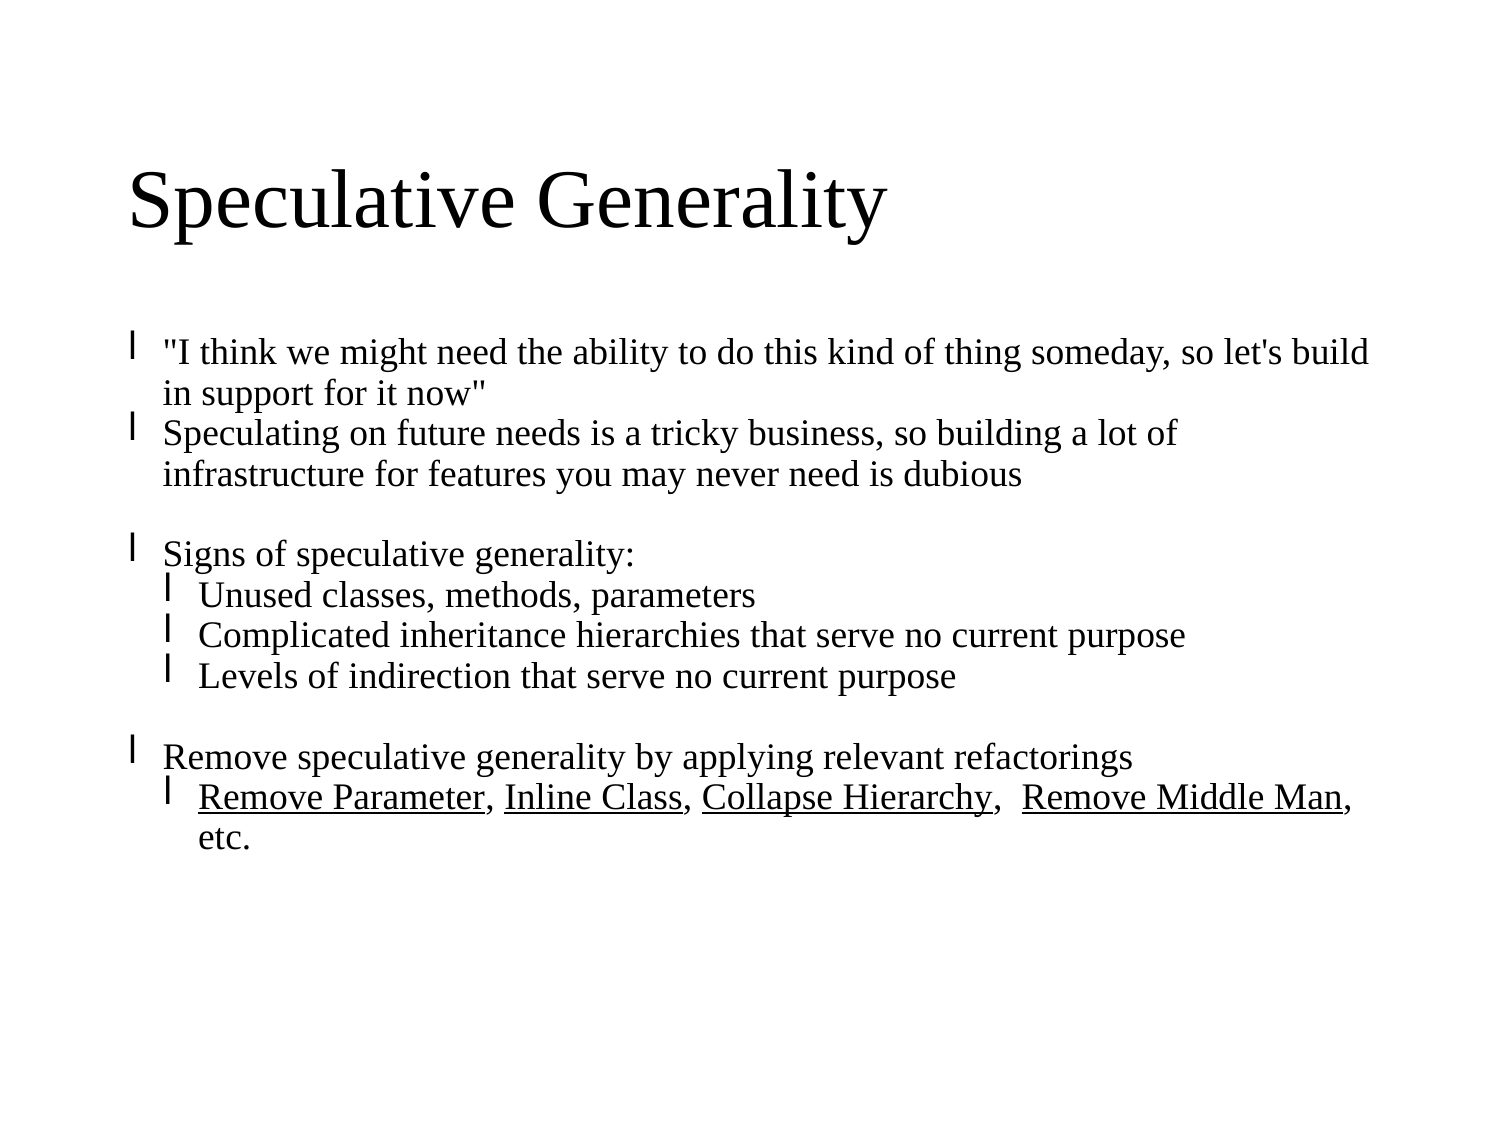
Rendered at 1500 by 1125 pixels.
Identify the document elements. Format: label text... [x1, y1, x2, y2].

text_box Speculative Generality [112, 99, 1388, 288]
text_box "I think we might need the ability to do this kind of thing someday, so let's build in support for it now" Speculating on future needs is a tricky business, so building a lot of infrastructure for features you may never need is dubious Signs of speculative generality: Unused classes, methods, parameters Complicated inheritance hierarchies that serve no current purpose Levels of indirection that serve no current purpose Remove speculative generality by applying relevant refactorings Remove Parameter, Inline Class, Collapse Hierarchy, Remove Middle Man, etc. [112, 324, 1388, 1000]
